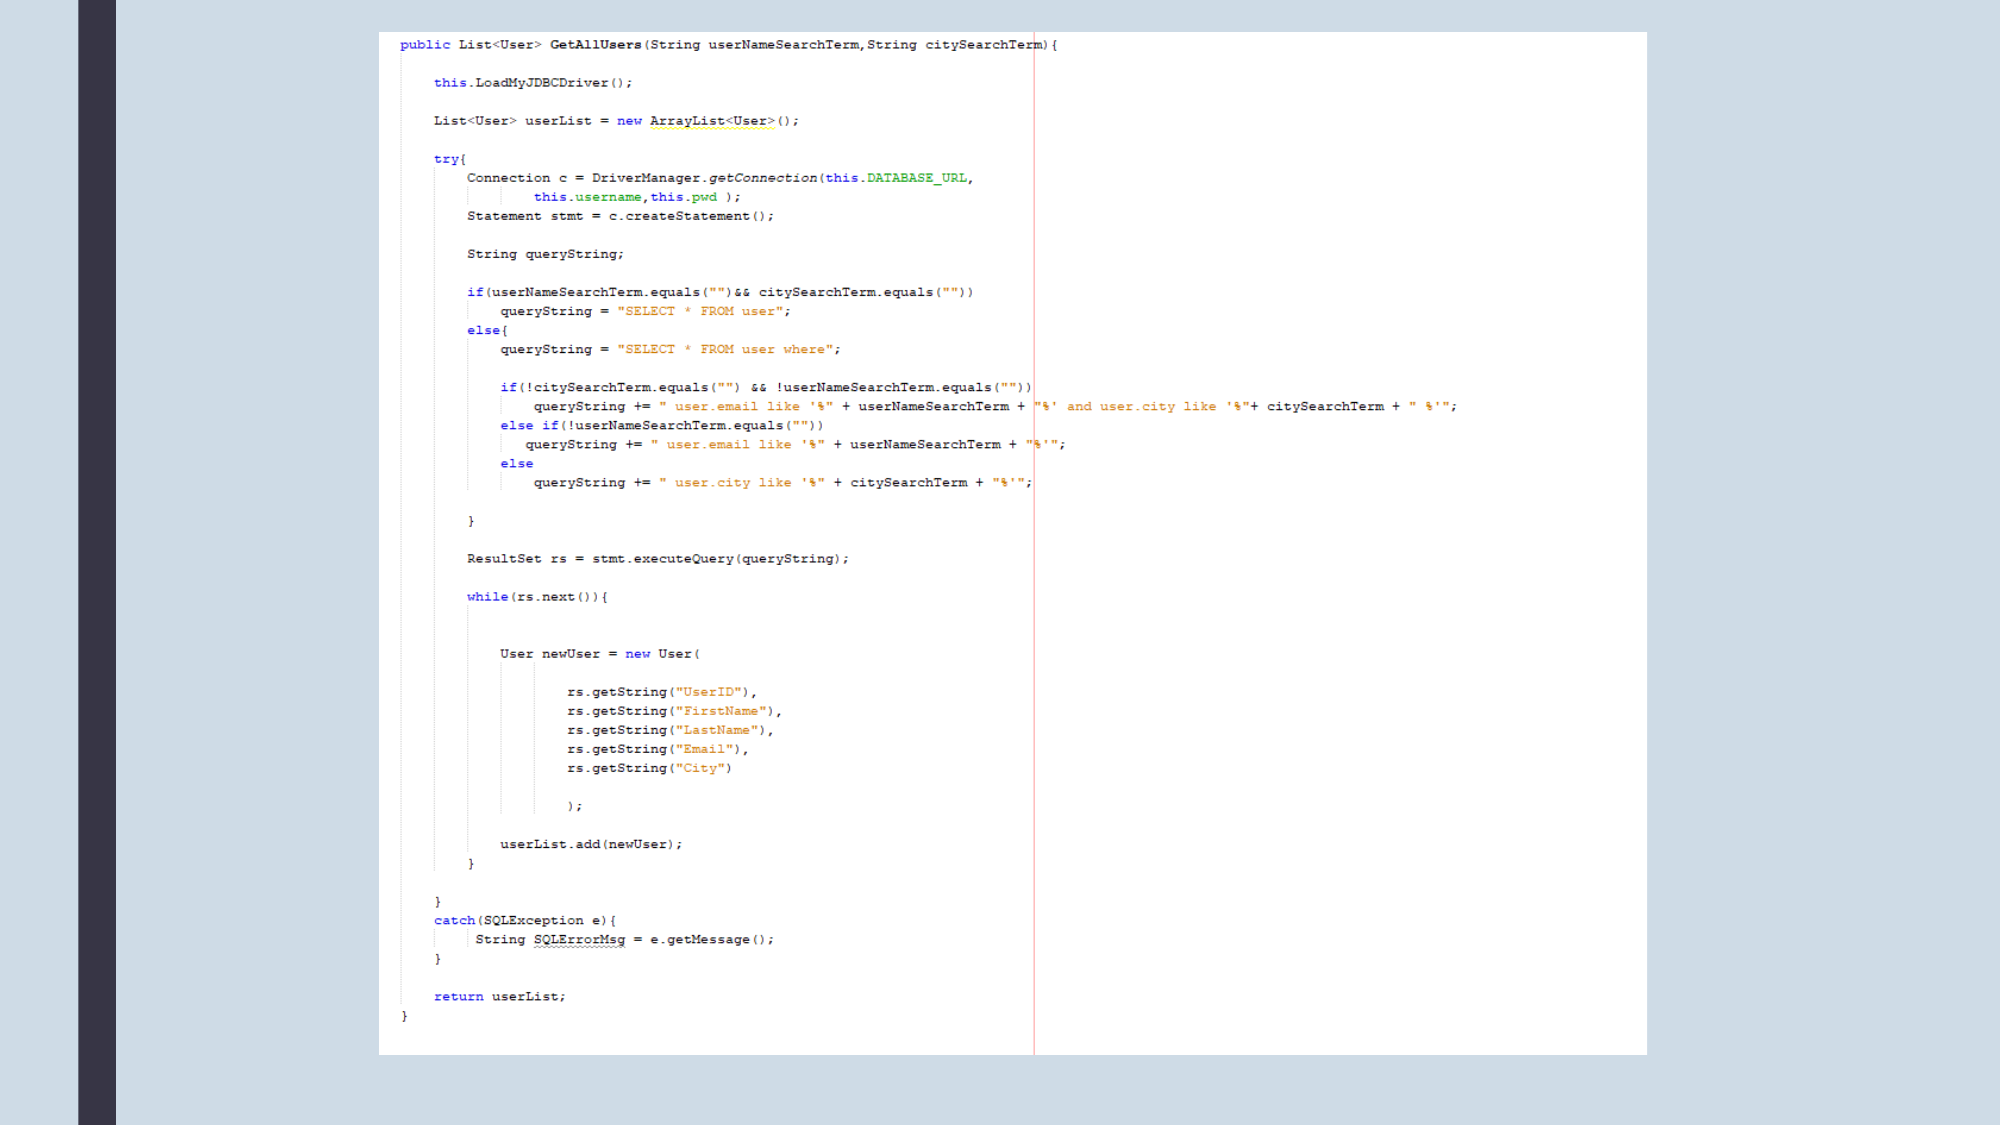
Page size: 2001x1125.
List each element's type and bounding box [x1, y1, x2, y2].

picture [379, 32, 1648, 1055]
